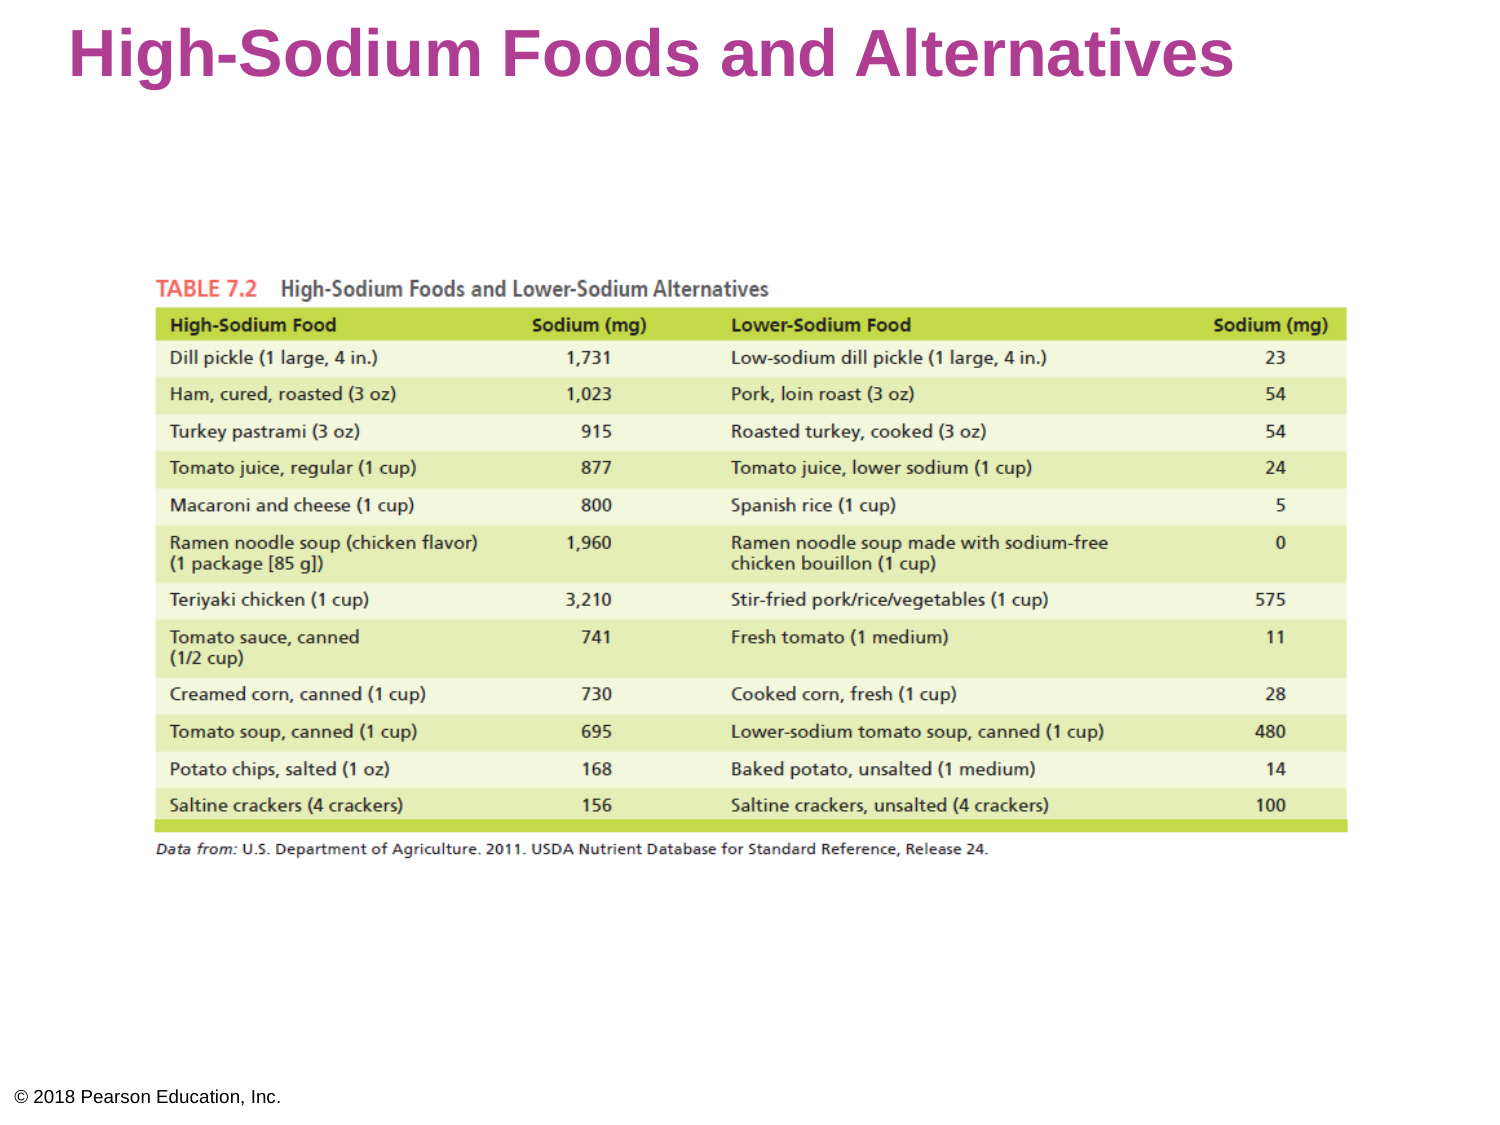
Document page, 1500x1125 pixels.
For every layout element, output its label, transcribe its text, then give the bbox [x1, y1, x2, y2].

picture [138, 258, 1362, 867]
title High-Sodium Foods and Alternatives [0, 1, 1494, 98]
footer © 2018 Pearson Education, Inc. [14, 1084, 900, 1115]
